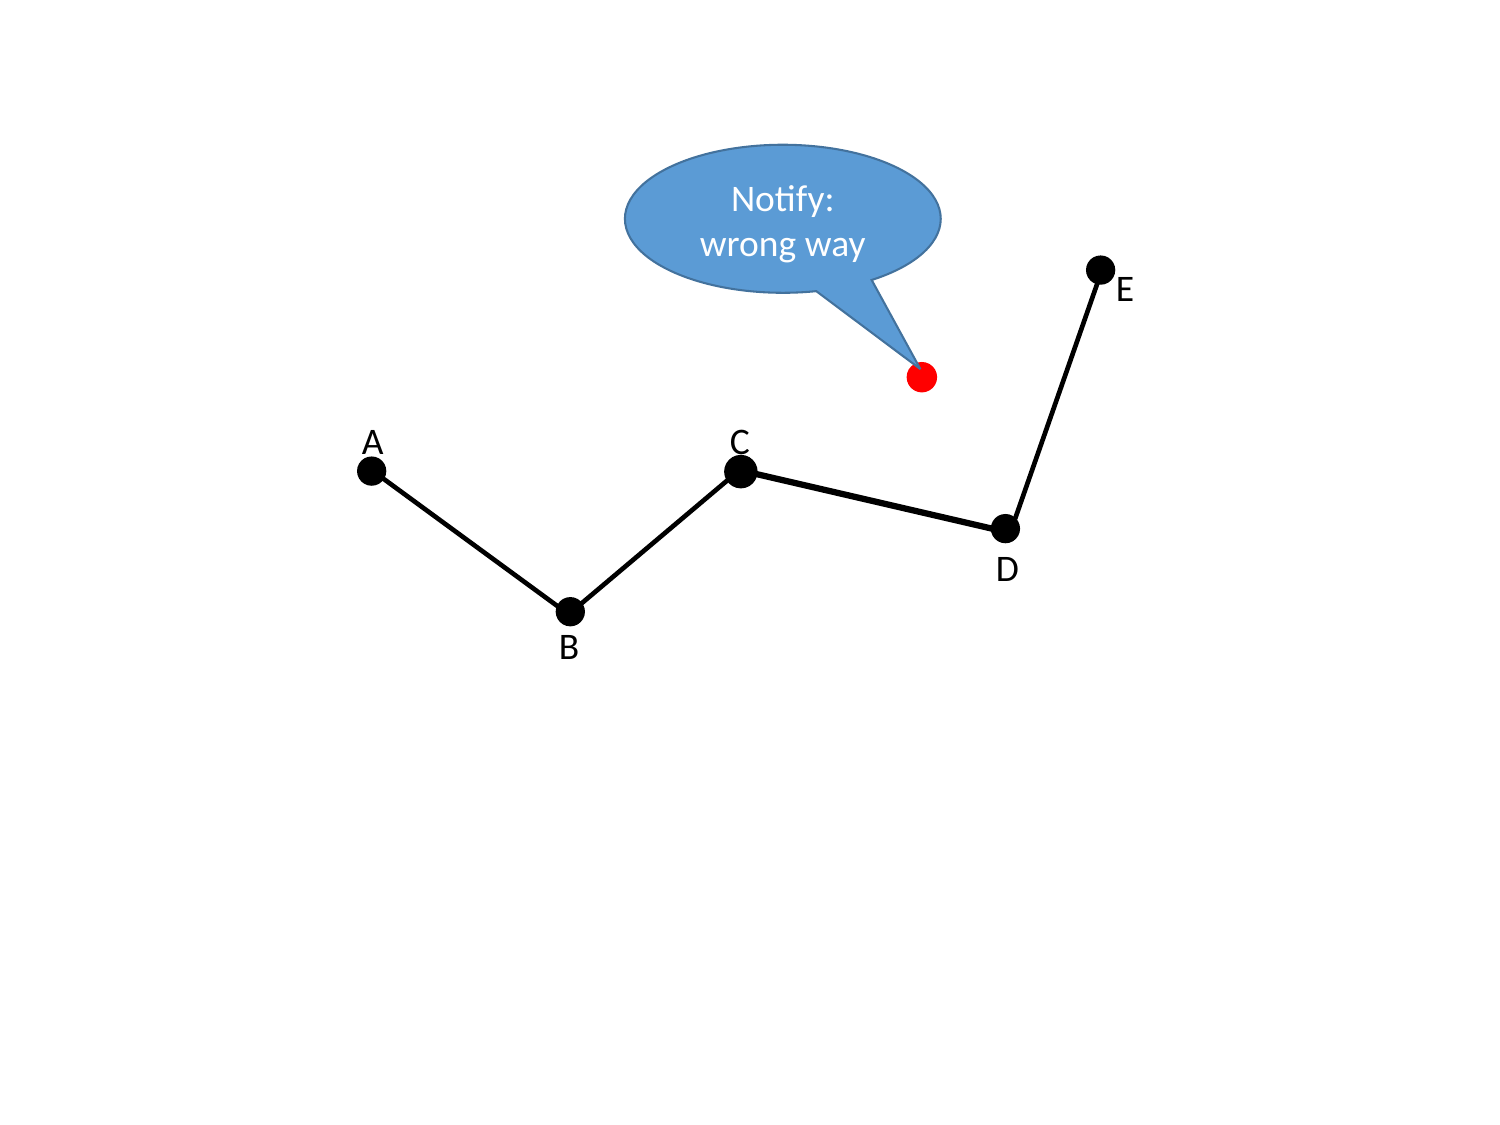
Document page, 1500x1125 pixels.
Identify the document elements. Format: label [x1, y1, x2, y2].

text_box [623, 143, 942, 393]
text_box [347, 255, 1149, 674]
